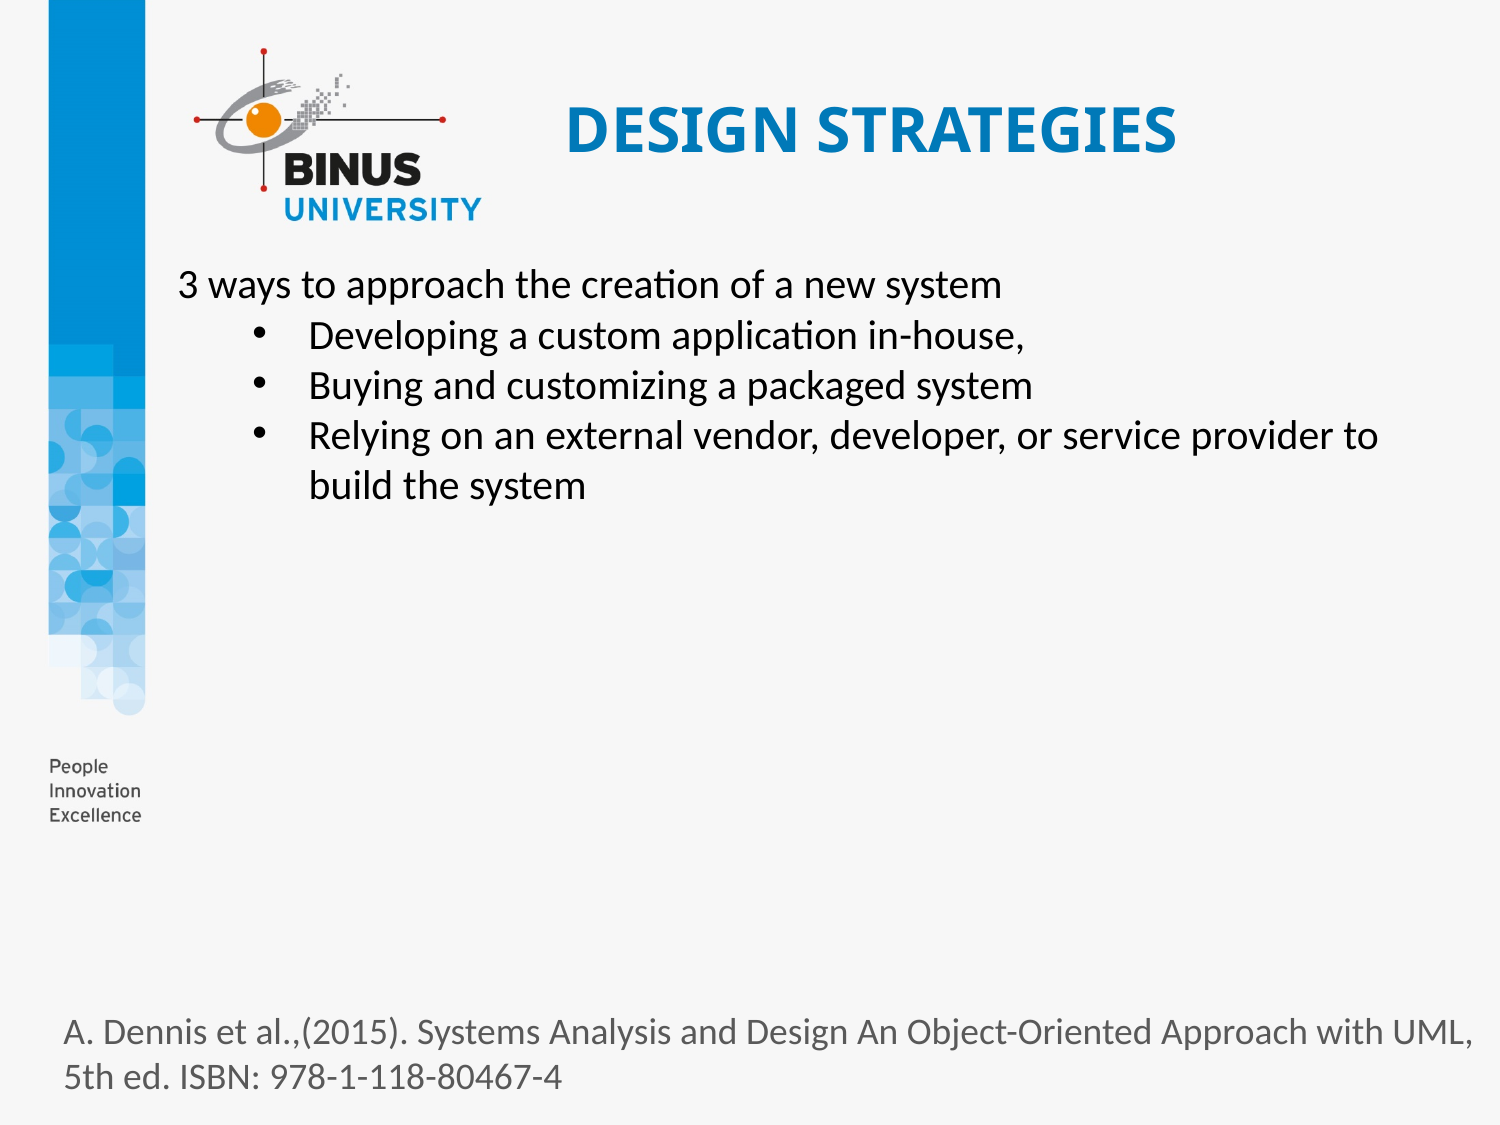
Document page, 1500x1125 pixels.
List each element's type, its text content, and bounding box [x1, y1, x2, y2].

title DESIGN STRATEGIES [549, 62, 1388, 193]
picture [0, 0, 1500, 845]
text_box A. Dennis et al.,(2015). Systems Analysis and Design An Object-Oriented Approach with UML, 5th ed. ISBN: 978-1-118-80467-4 [48, 999, 1499, 1105]
text_box 3 ways to approach the creation of a new system Developing a custom application in-house, Buying and customizing a packaged system Relying on an external vendor, developer, or service provider to build the system [162, 249, 1430, 515]
